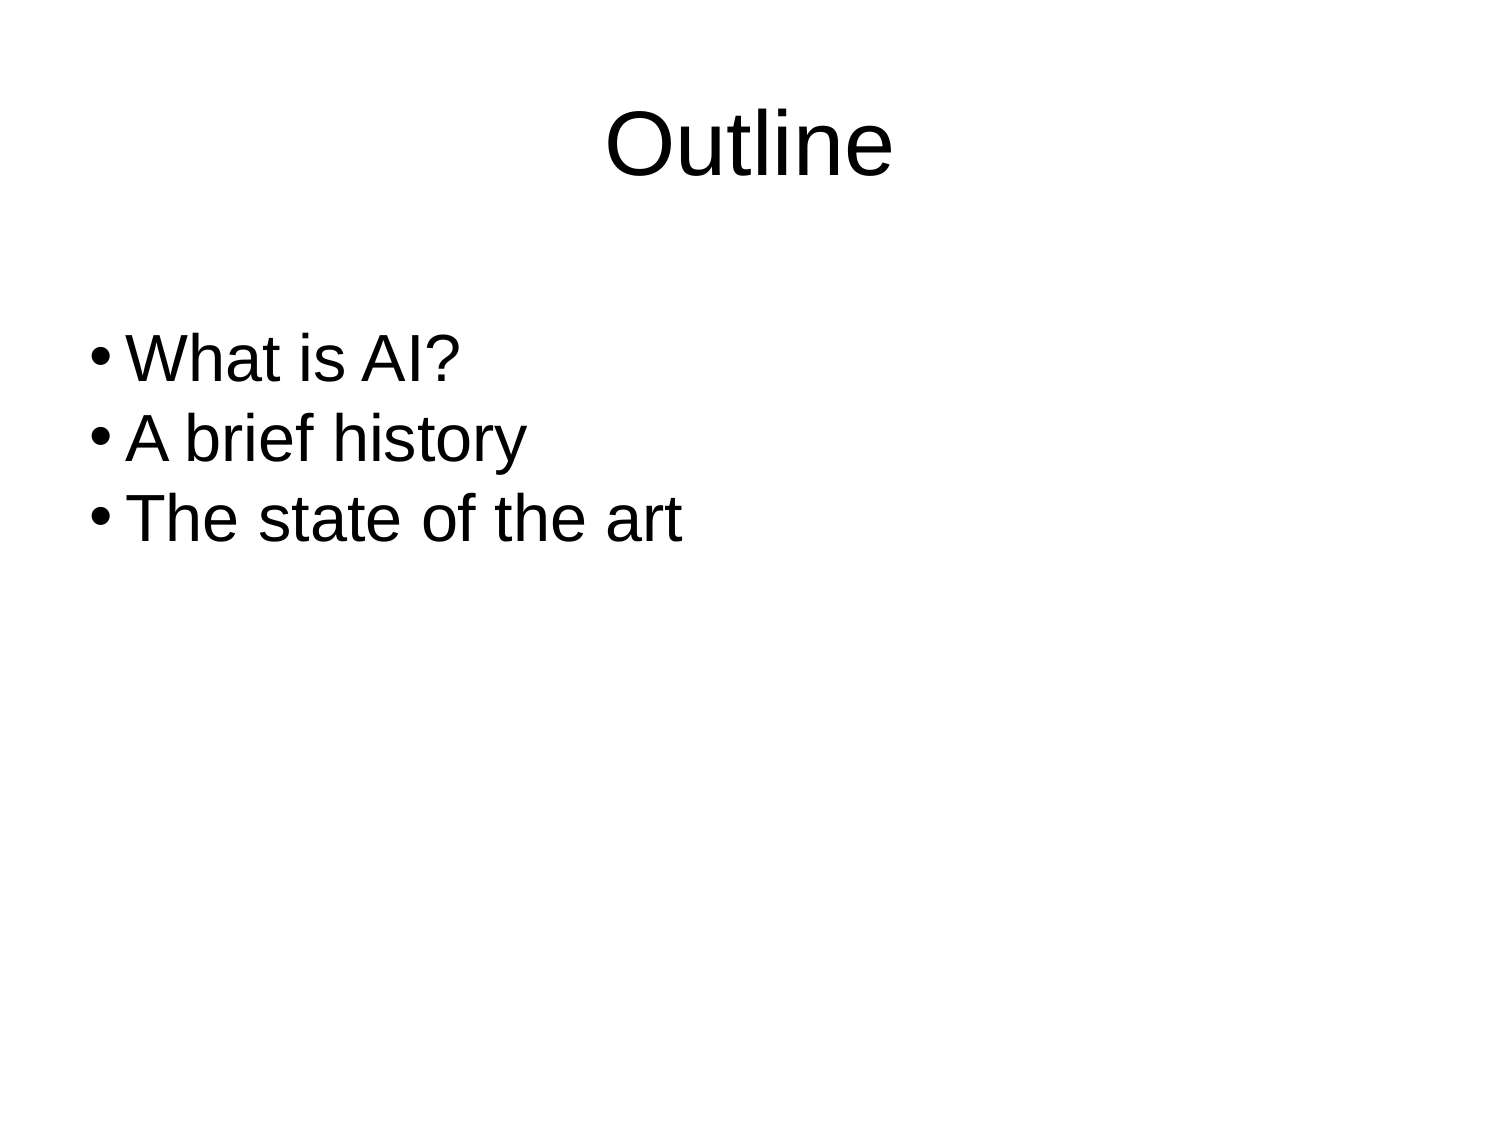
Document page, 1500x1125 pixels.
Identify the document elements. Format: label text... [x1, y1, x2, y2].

text_box What is AI? A brief history The state of the art [75, 262, 1425, 1005]
text_box Outline [75, 44, 1425, 233]
